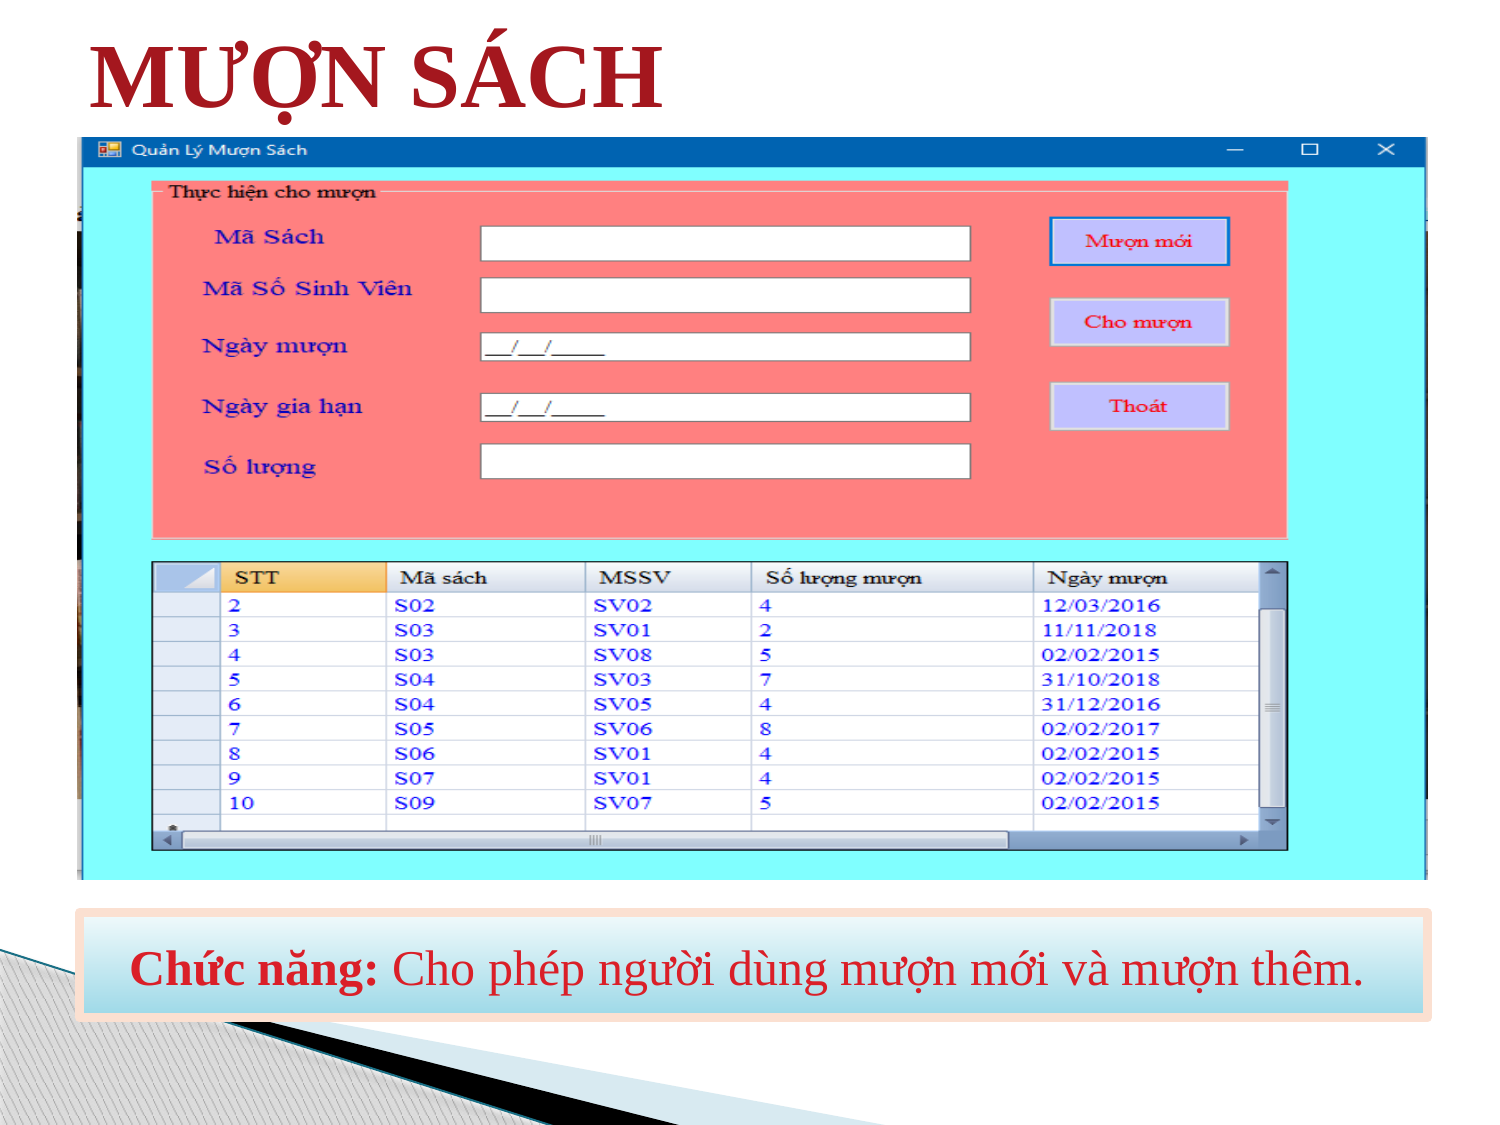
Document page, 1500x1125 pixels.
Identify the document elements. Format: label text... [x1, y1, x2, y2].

title MƯỢN SÁCH [75, 4, 1425, 138]
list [76, 137, 1428, 881]
text_box Chức năng: Cho phép người dùng mượn mới và mượn thêm. [75, 908, 1432, 1022]
